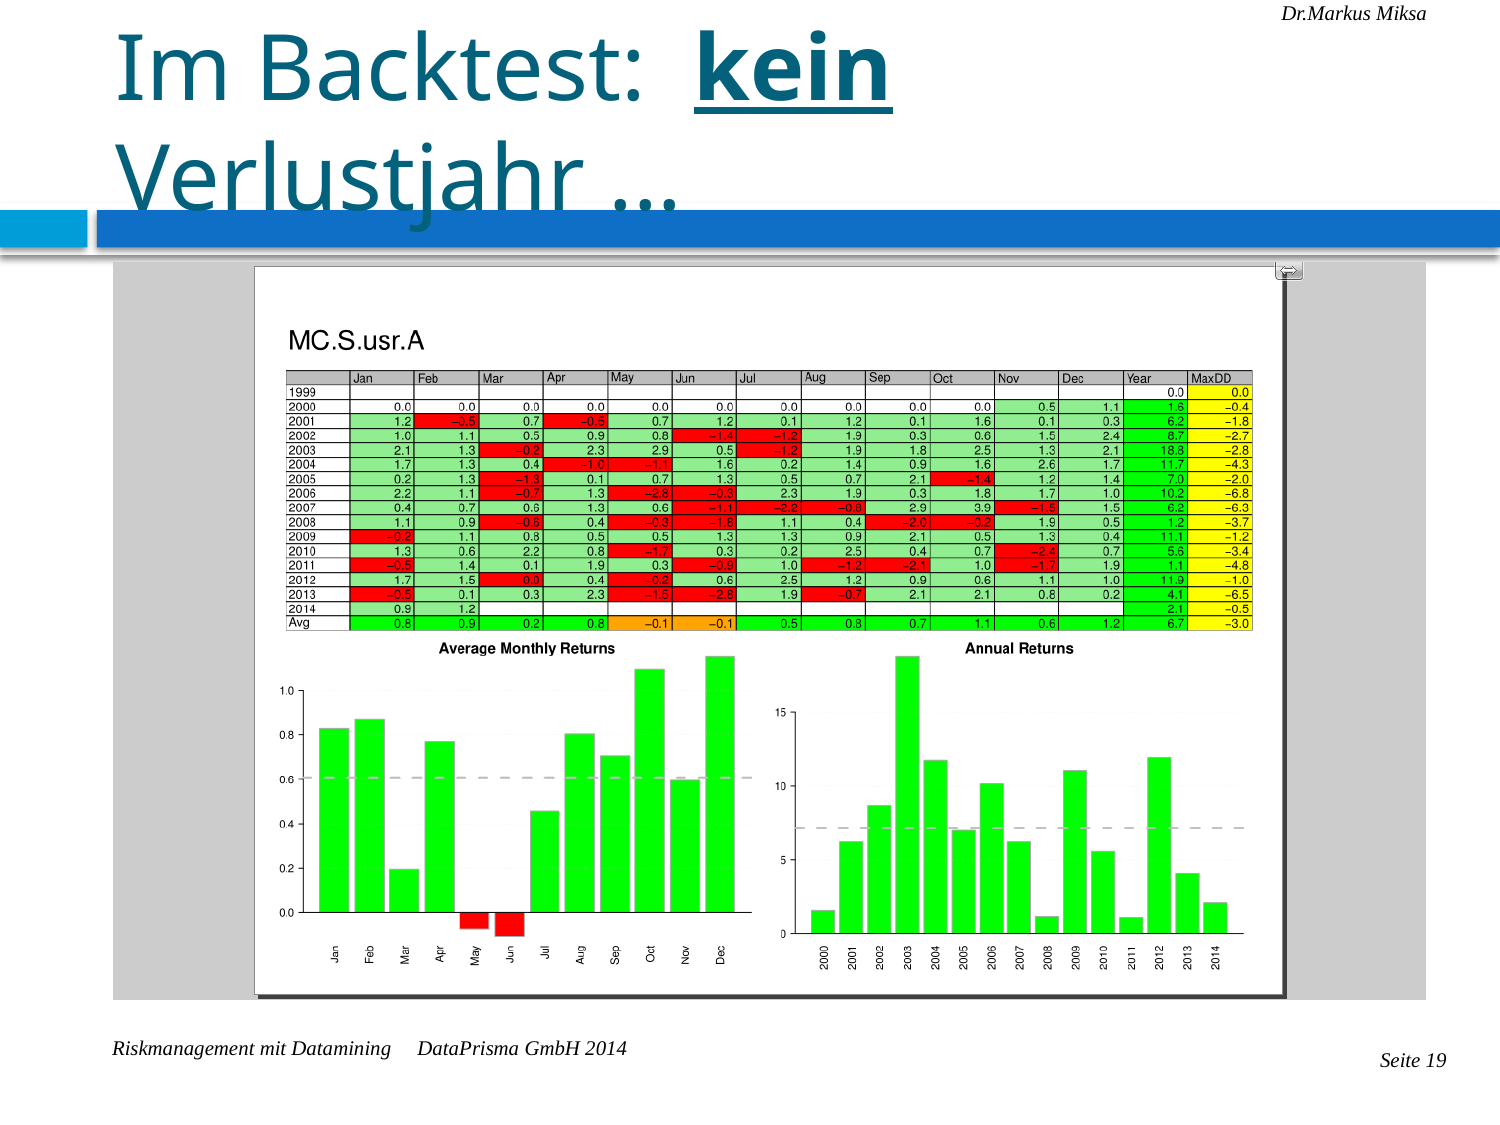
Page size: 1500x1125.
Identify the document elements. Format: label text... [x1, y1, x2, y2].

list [113, 262, 1426, 1001]
title Im Backtest: kein Verlustjahr ... [100, 37, 1438, 200]
